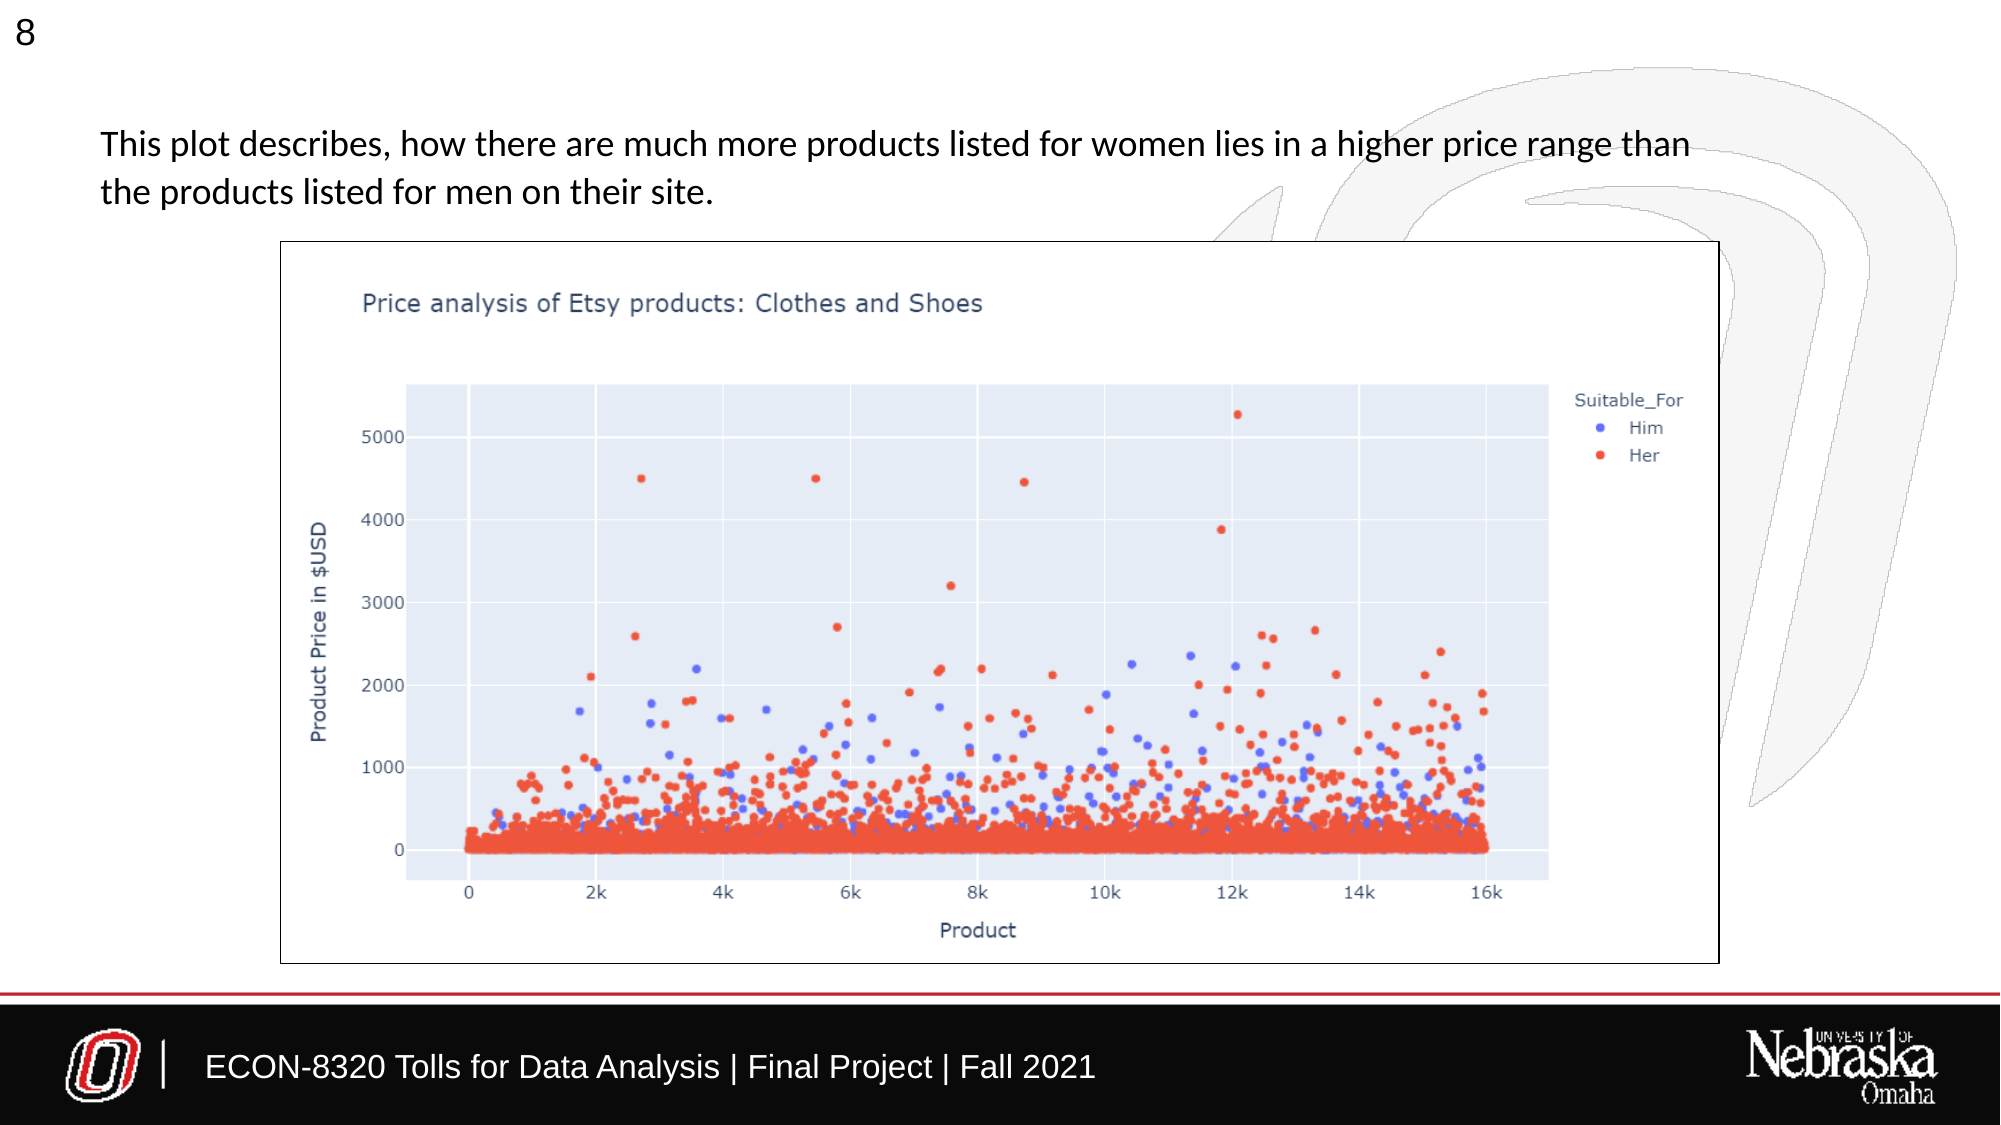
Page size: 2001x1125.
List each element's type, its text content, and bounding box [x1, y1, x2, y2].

slide_number 8 [0, 0, 493, 493]
picture [281, 241, 1719, 963]
picture [0, 0, 2000, 1125]
footer ECON-8320 Tolls for Data Analysis | Final Project | Fall 2021 [189, 1035, 1672, 1096]
subtitle This plot describes, how there are much more products listed for women lies in a higher price range than the products listed for men on their site. [493, 107, 1750, 243]
